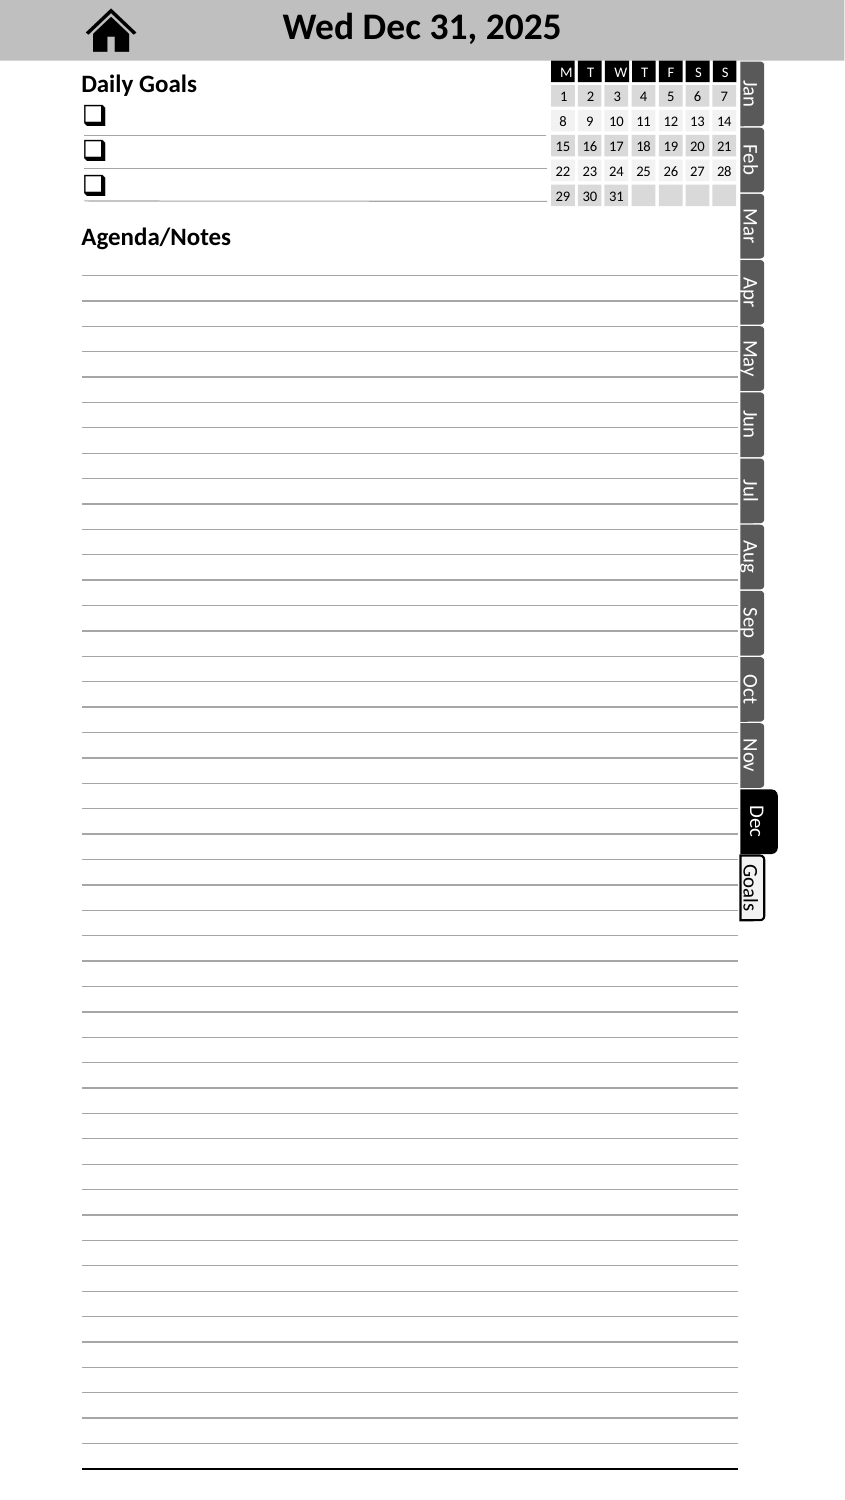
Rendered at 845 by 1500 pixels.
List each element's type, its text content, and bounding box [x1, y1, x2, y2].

list Wed Dec 31, 2025 [190, 0, 655, 61]
picture [82, 1, 140, 59]
